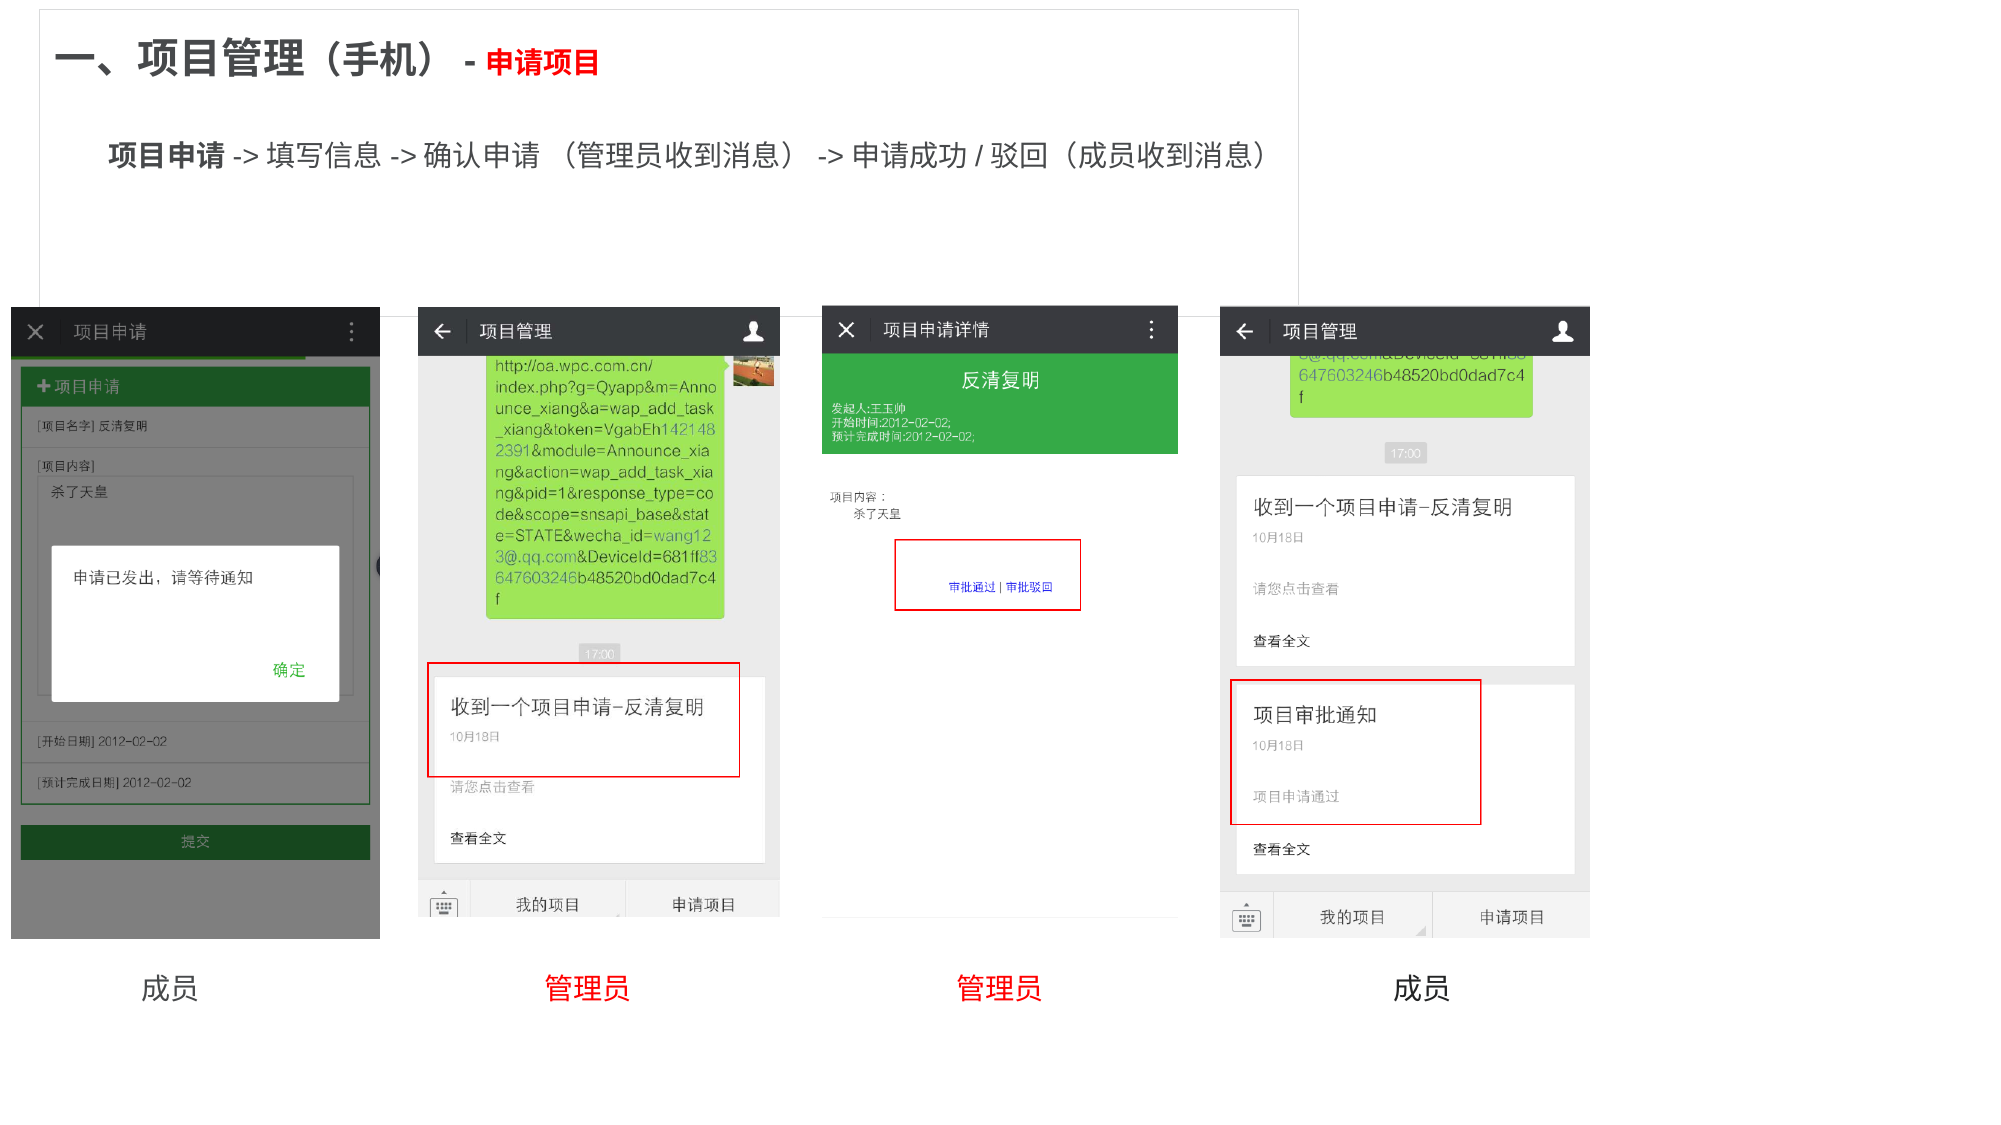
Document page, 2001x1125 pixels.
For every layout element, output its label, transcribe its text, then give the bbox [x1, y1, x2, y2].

text_box 管理员 [529, 952, 647, 1013]
text_box 成员 [1378, 952, 1559, 1013]
text_box 管理员 [941, 952, 1059, 1013]
text_box 成员 [126, 952, 245, 1013]
picture [418, 307, 780, 917]
picture [1220, 305, 1590, 938]
text_box 一、项目管理（手机）-申请项目 项目申请->填写信息->确认申请 （管理员收到消息）->申请成功/驳回（成员收到消息） [39, 9, 1299, 317]
picture [822, 305, 1178, 918]
picture [10, 307, 380, 939]
